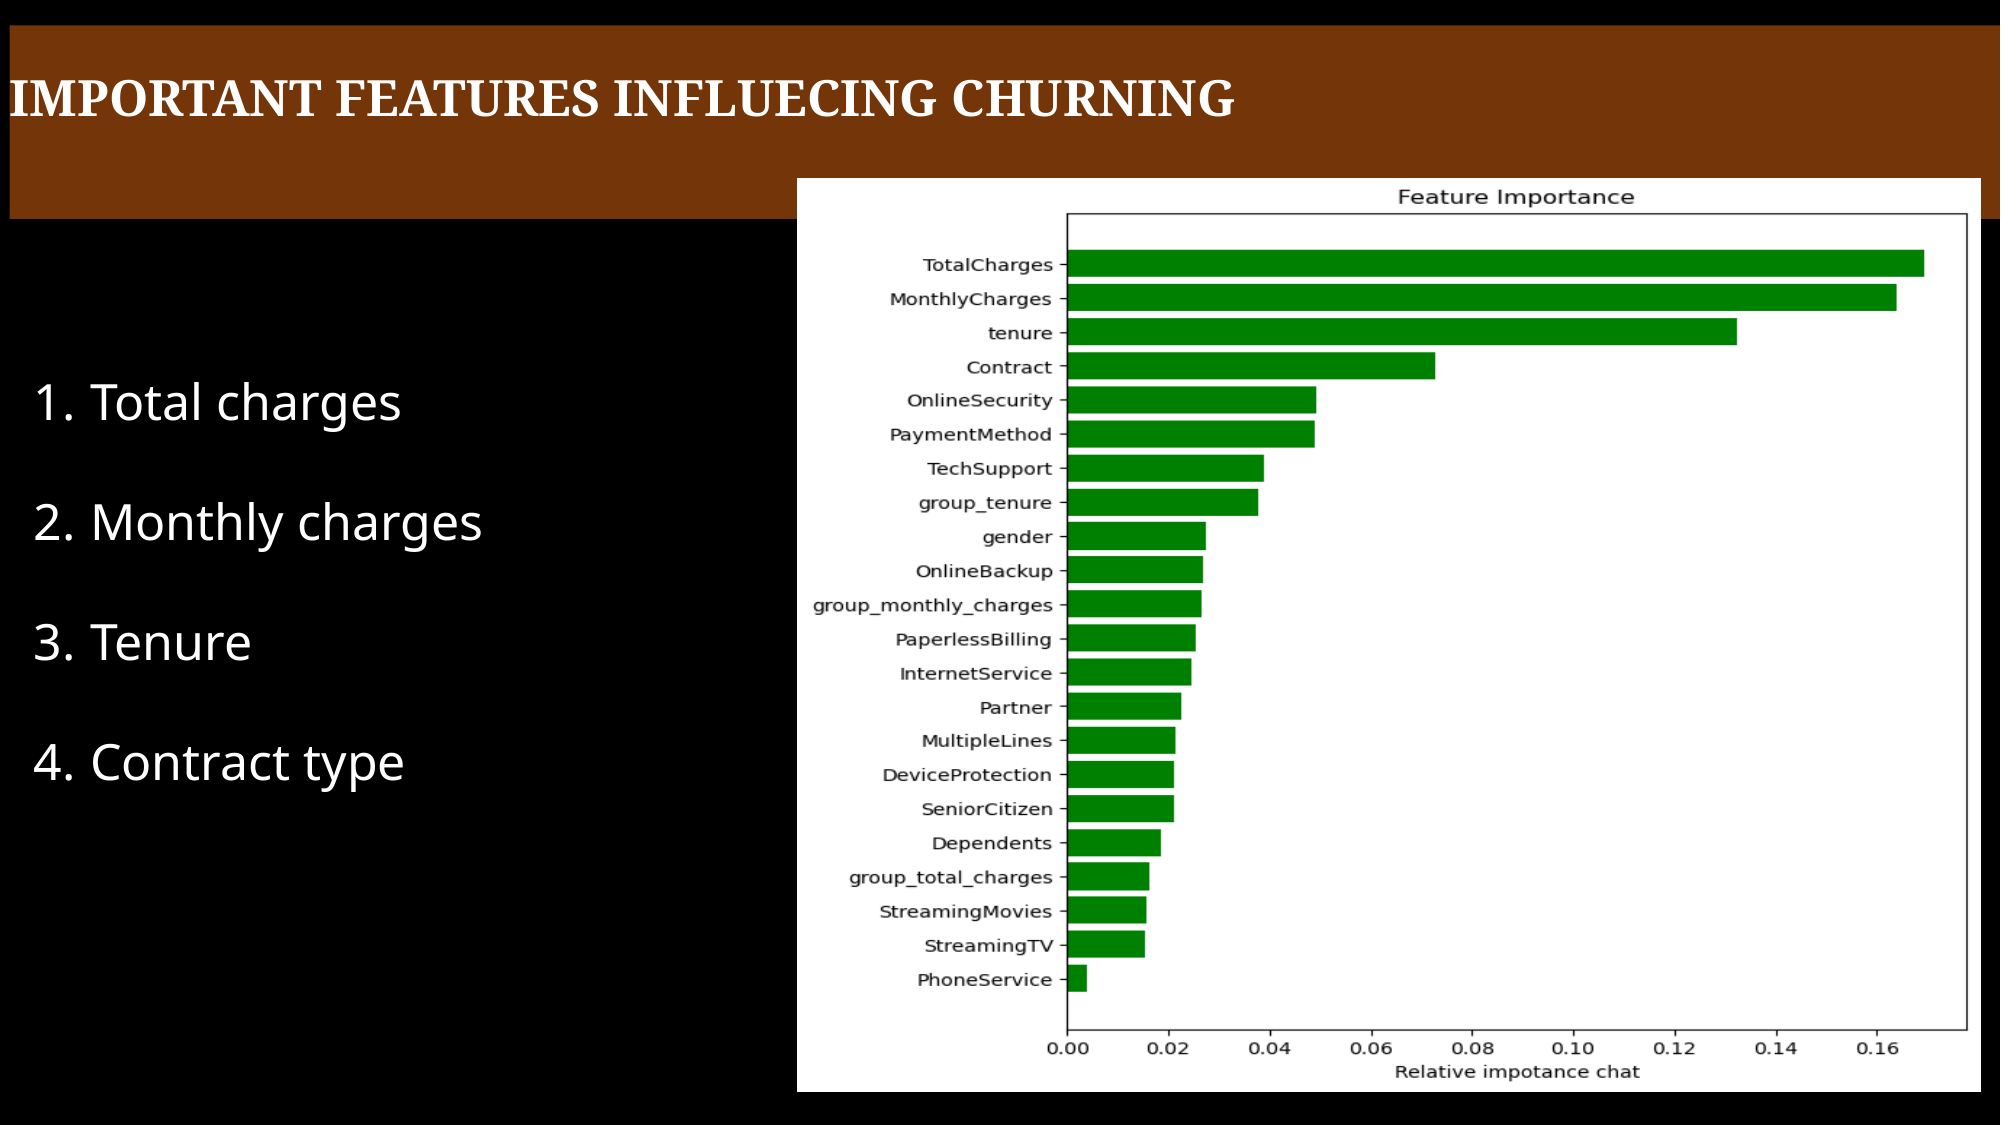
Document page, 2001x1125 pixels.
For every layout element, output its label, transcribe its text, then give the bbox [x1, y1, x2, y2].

title IMPORTANT FEATURES INFLUECING CHURNING [9, 25, 2000, 219]
picture [797, 178, 1982, 1092]
text_box Total charges Monthly charges Tenure Contract type [19, 363, 775, 799]
